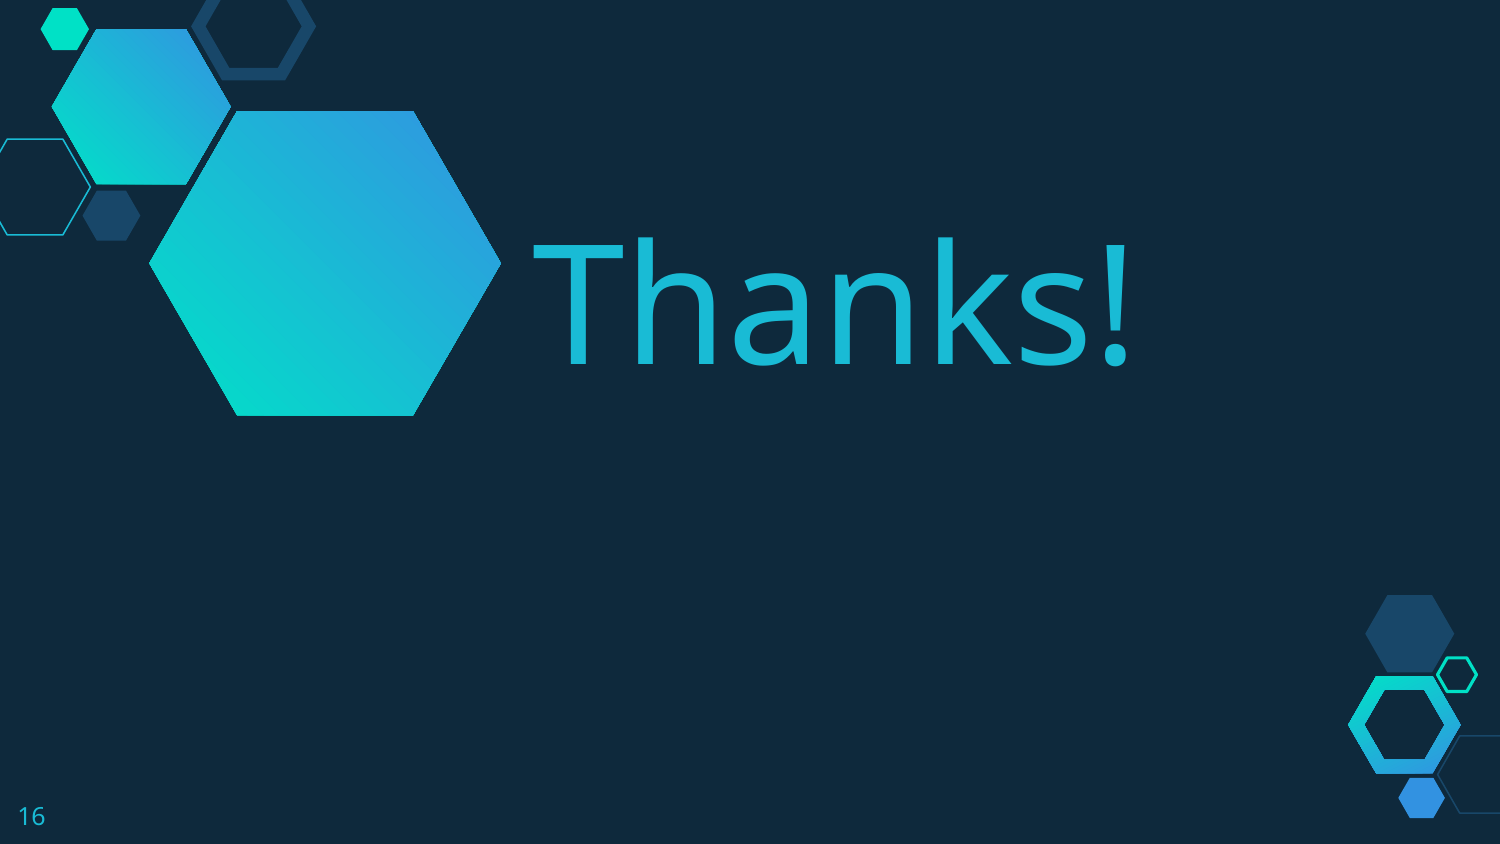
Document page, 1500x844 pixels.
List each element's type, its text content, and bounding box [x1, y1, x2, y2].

slide_number ‹#› [2, 785, 93, 844]
title Thanks! [517, 222, 1266, 413]
text_box [149, 111, 501, 416]
